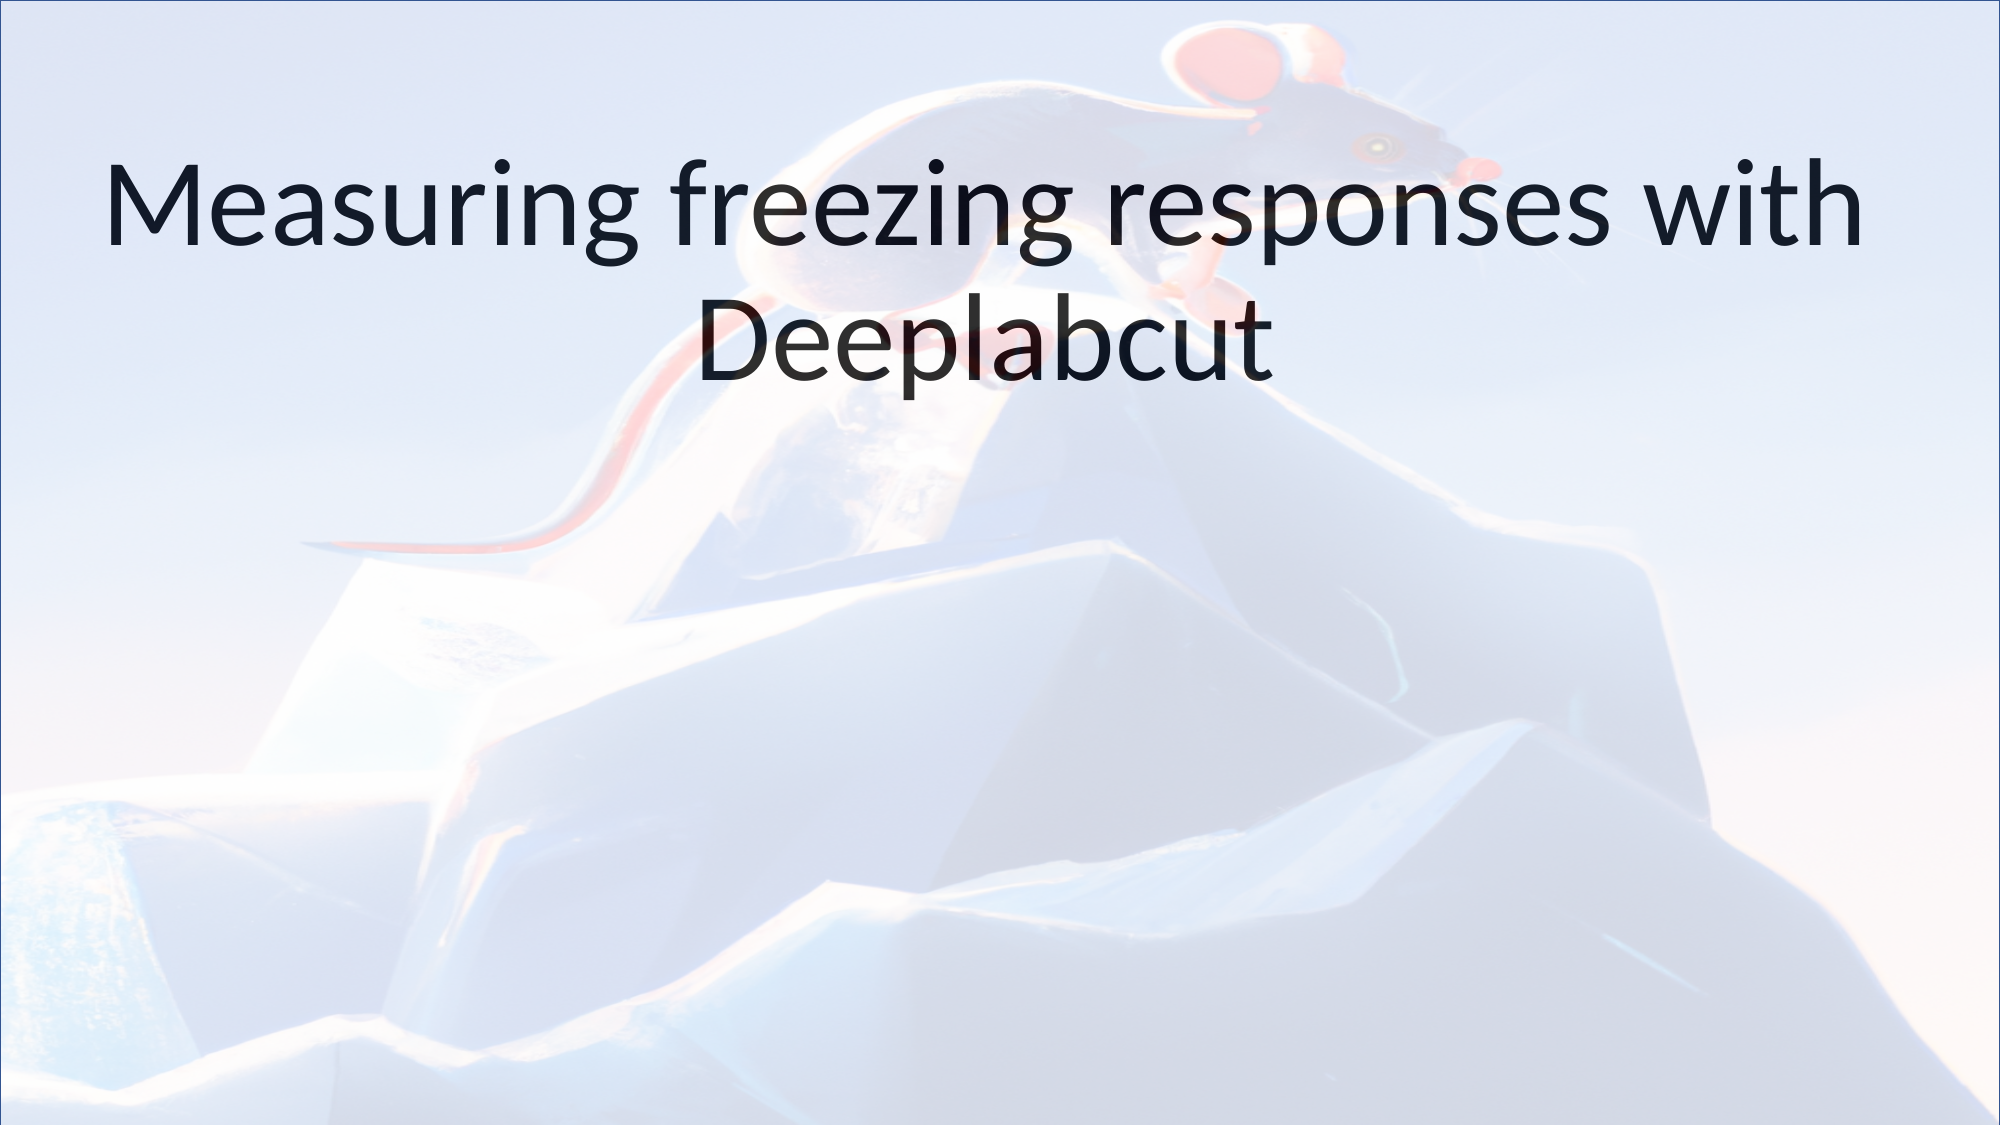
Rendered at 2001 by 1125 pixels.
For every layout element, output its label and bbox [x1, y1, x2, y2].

text_box [0, 0, 2000, 1125]
